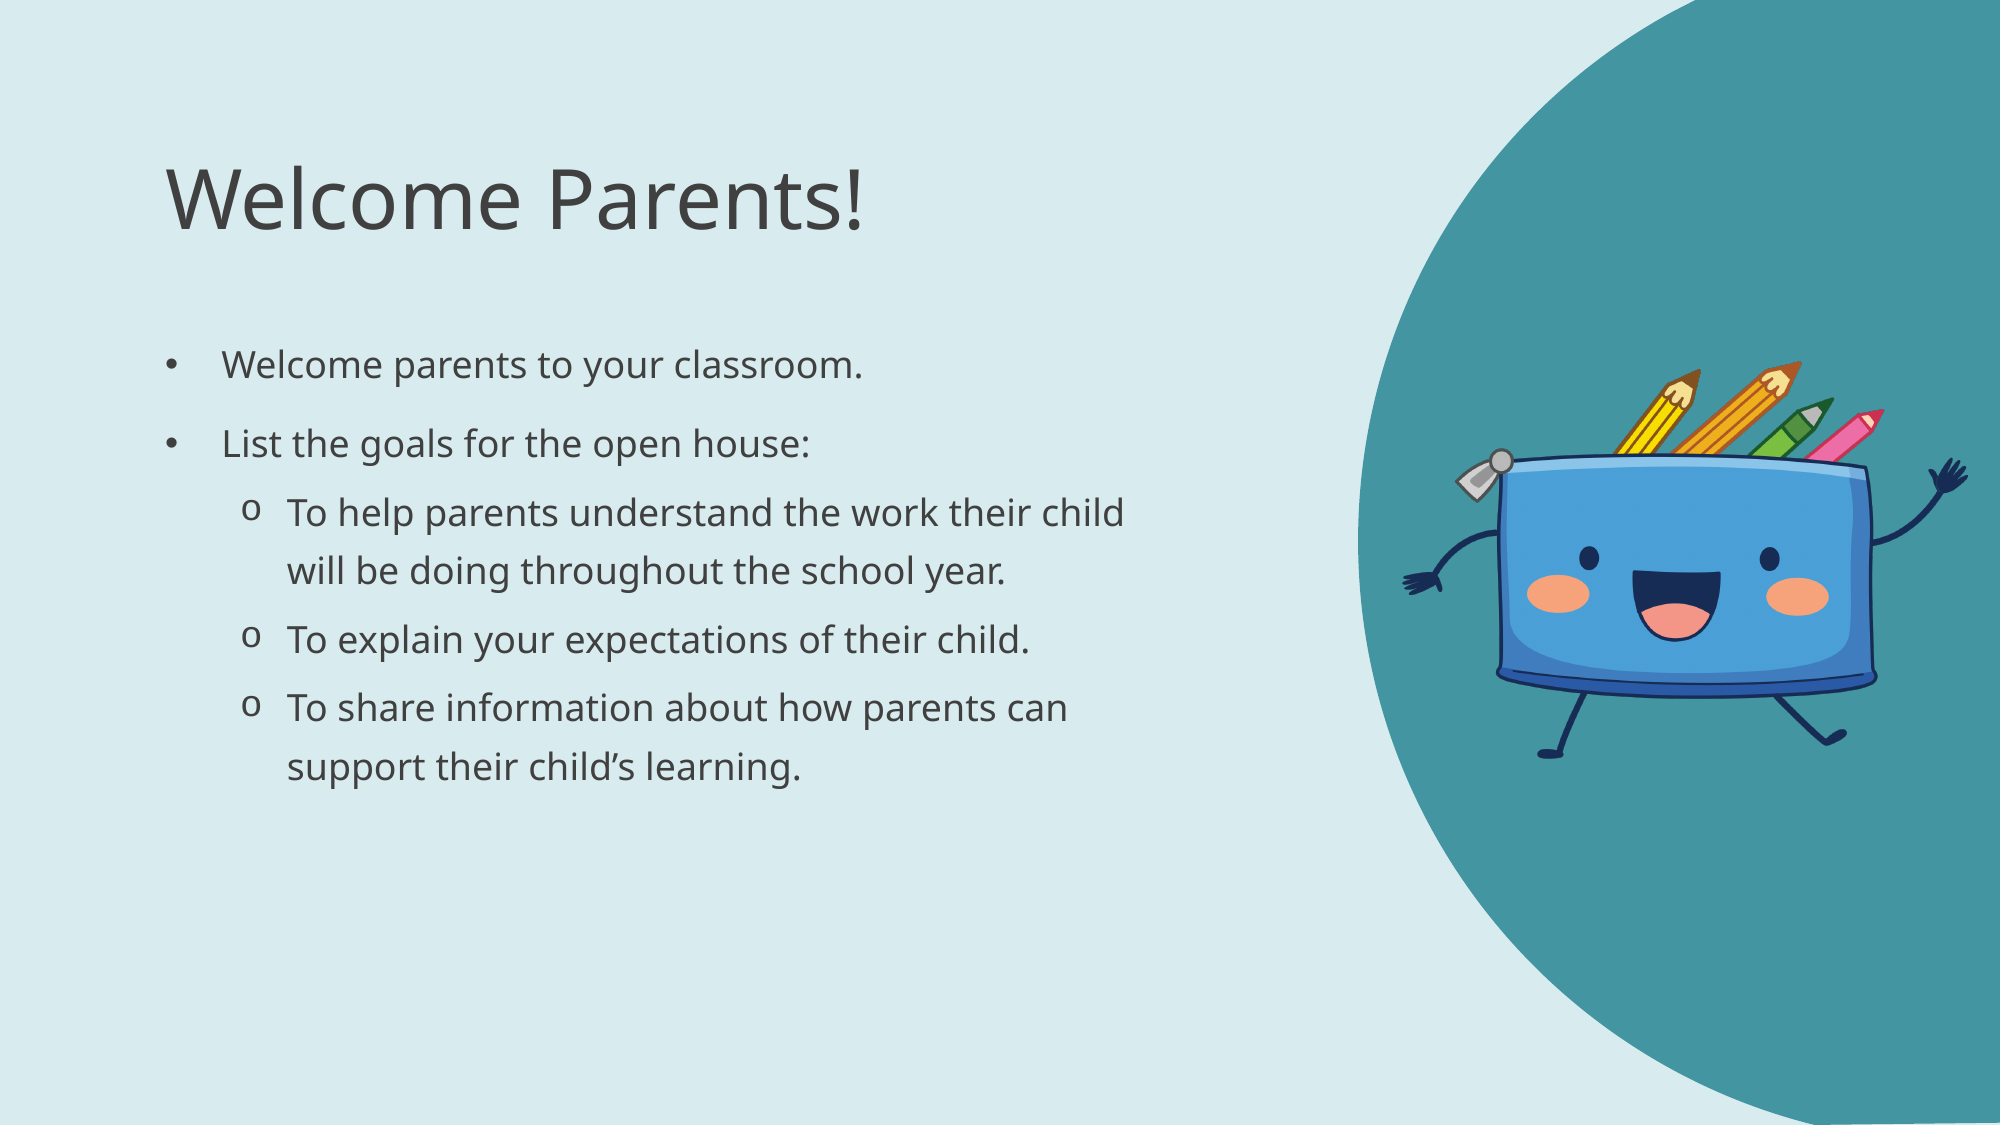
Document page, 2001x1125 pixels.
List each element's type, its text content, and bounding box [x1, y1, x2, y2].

title Welcome Parents! [150, 149, 1200, 263]
text_box [1357, 0, 2000, 1125]
picture [1402, 361, 1968, 759]
list Welcome parents to your classroom. List the goals for the open house: To help parents understand the work their child will be doing throughout the school year. To explain your expectations of their child. To share information about how parents can support their child’s learning. [150, 319, 1200, 1010]
